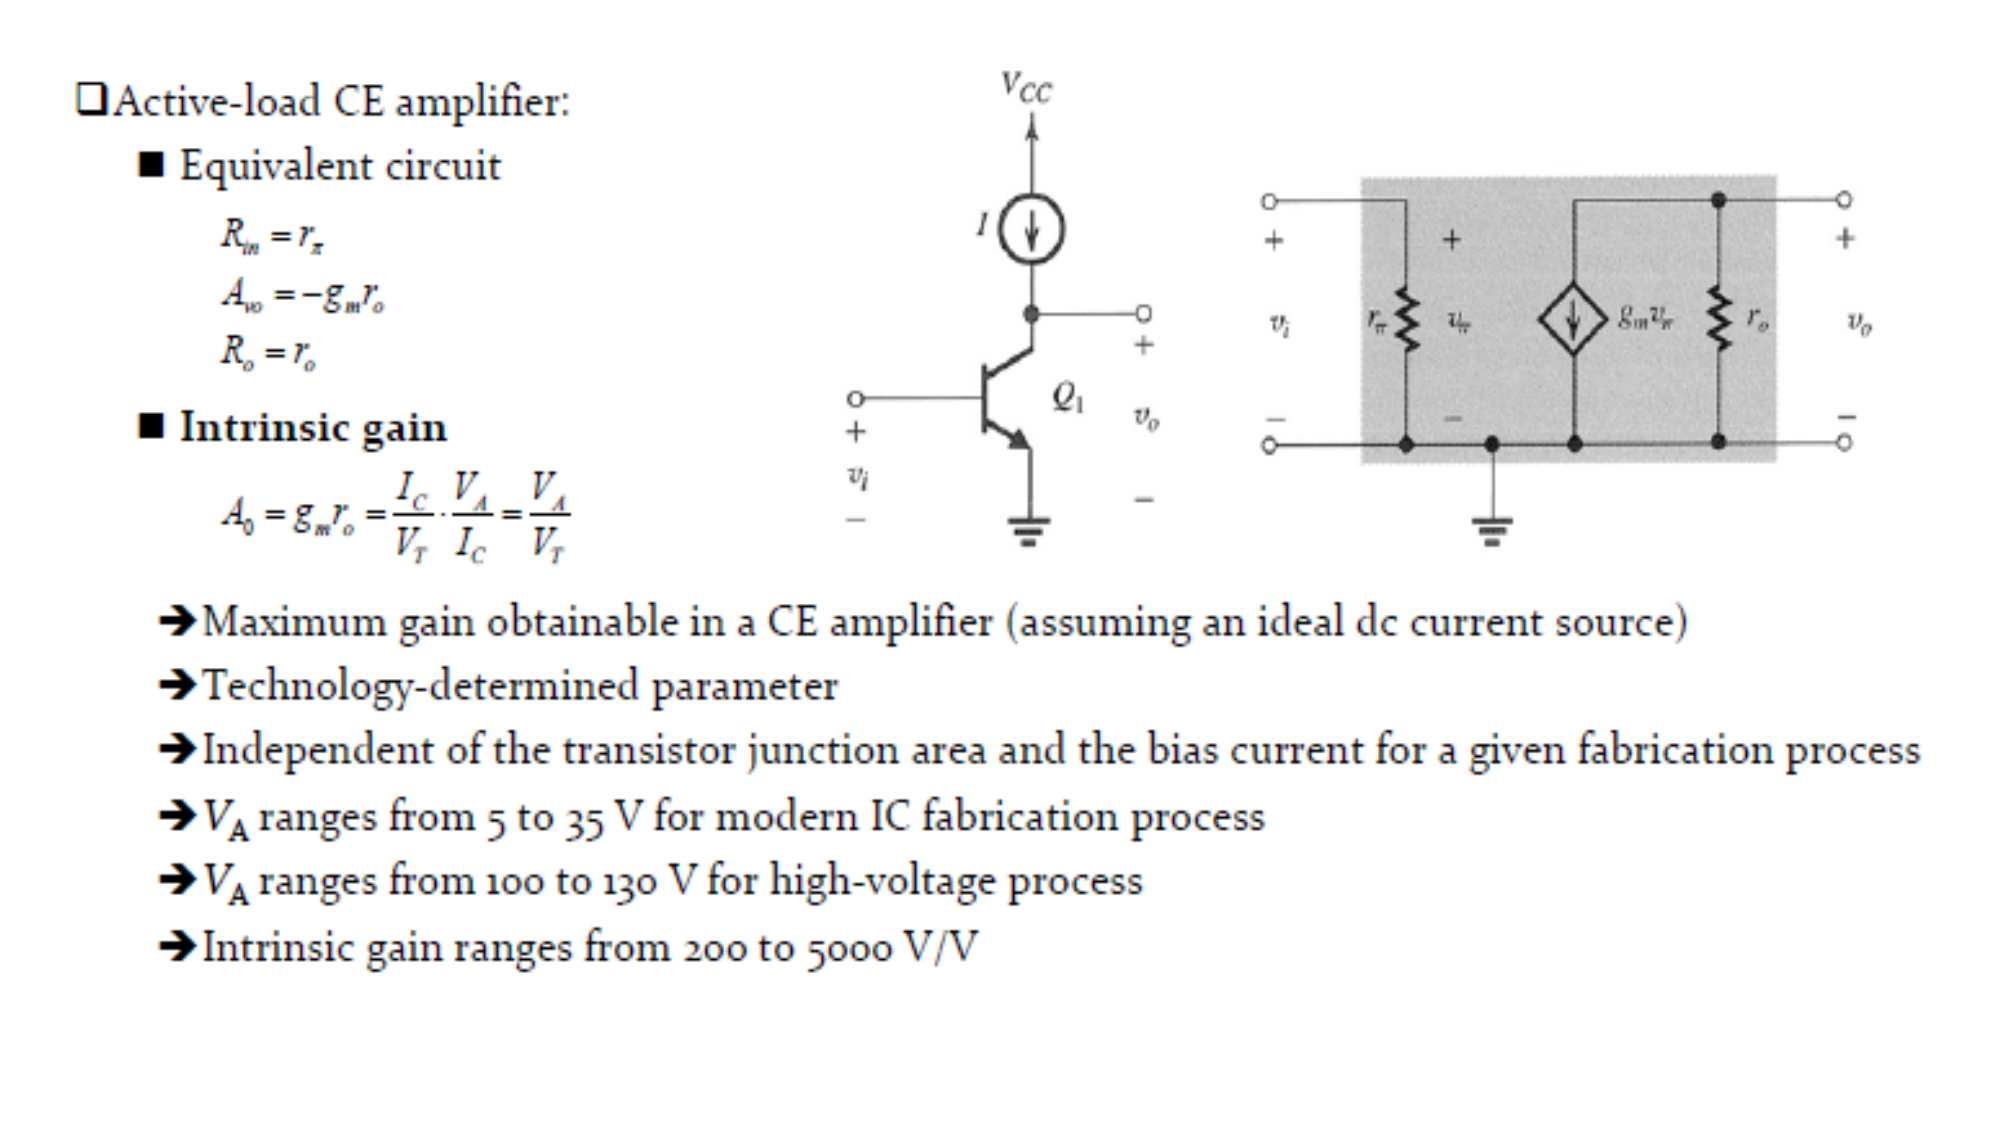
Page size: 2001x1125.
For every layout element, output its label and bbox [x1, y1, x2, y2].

picture [53, 58, 1934, 981]
